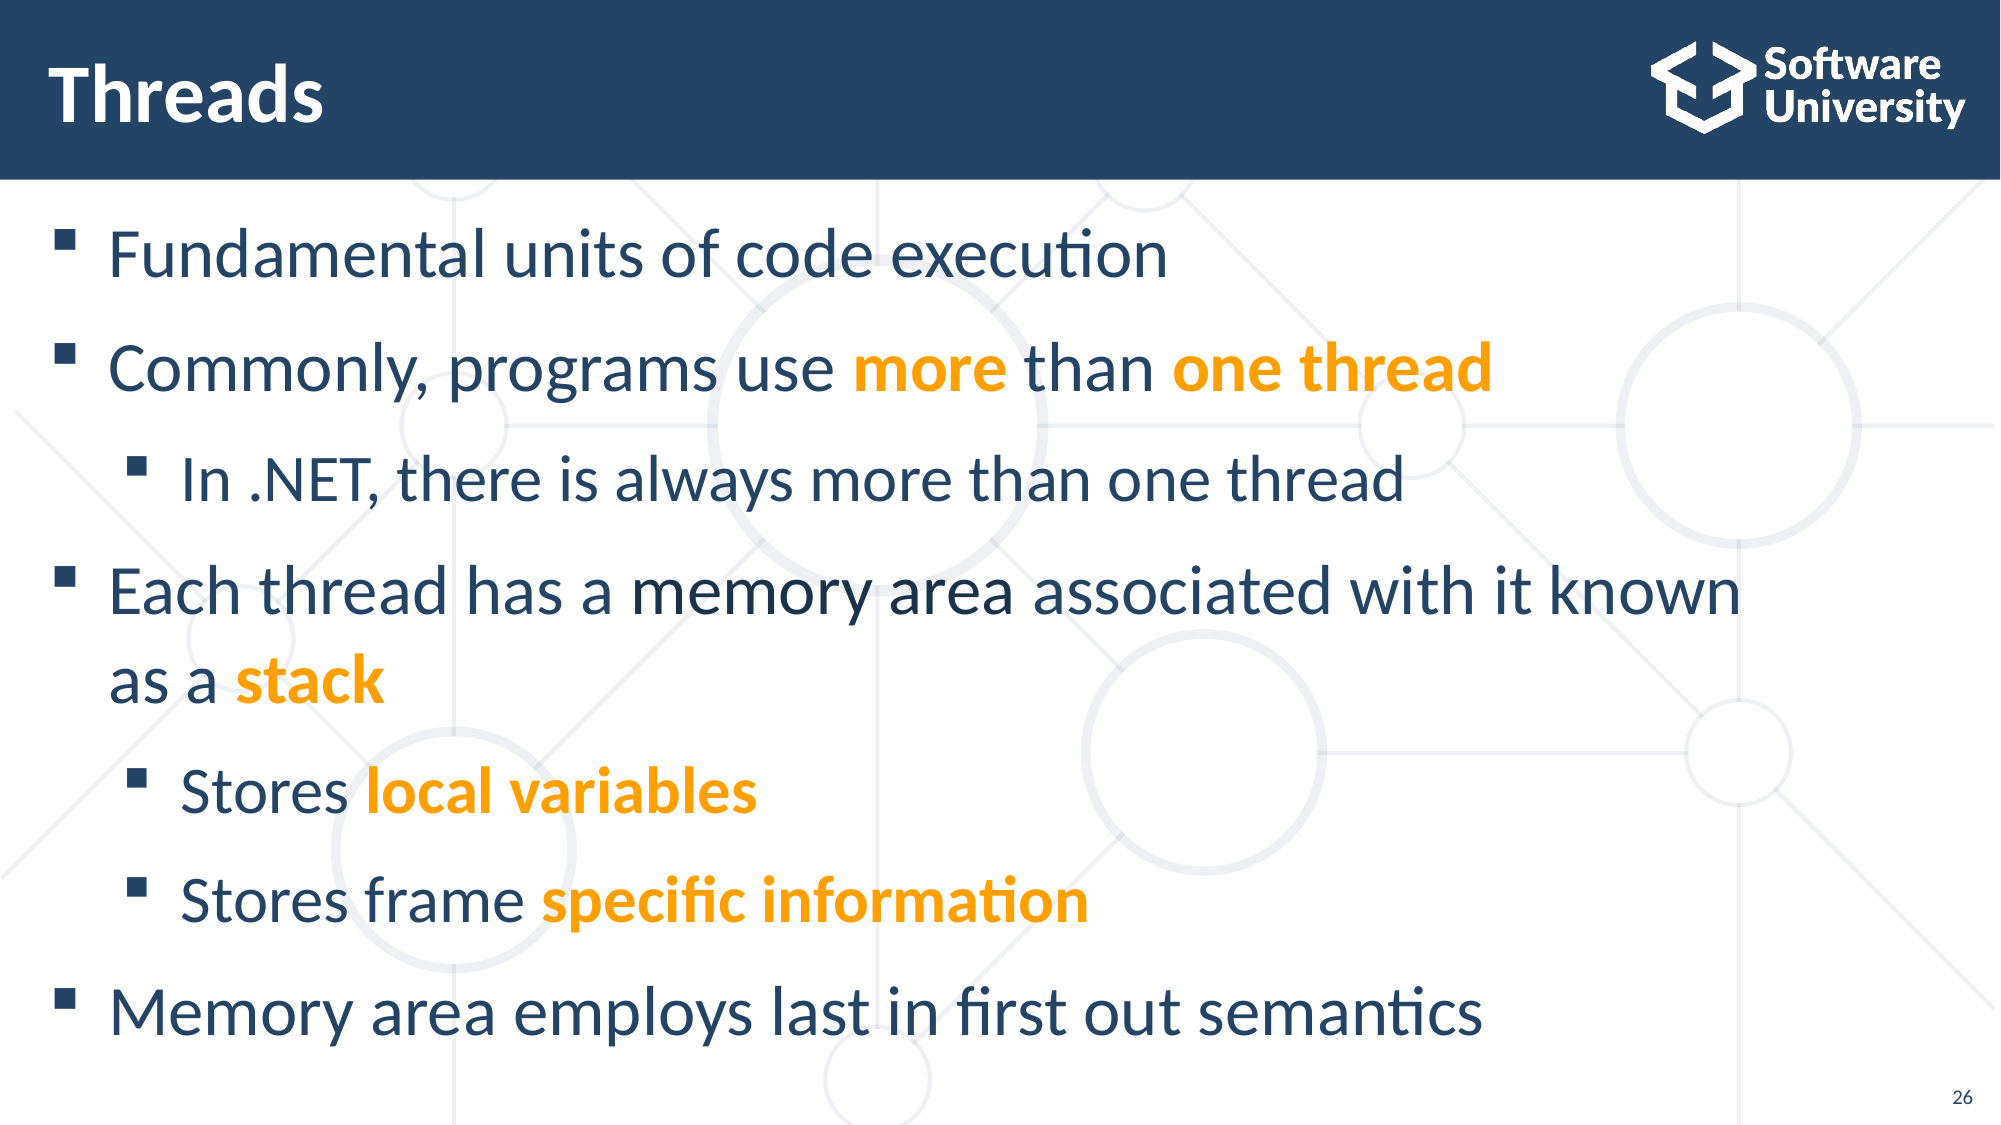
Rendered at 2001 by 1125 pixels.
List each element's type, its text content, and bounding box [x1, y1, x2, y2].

list Fundamental units of code execution Commonly, programs use more than one thread In .NET, there is always more than one thread Each thread has a memory area associated with it known as a stack Stores local variables Stores frame specific information Memory area employs last in first out semantics [31, 196, 1970, 1104]
slide_number 26 [1927, 1067, 1989, 1117]
title Threads [31, 16, 1625, 162]
picture [1651, 41, 1966, 134]
